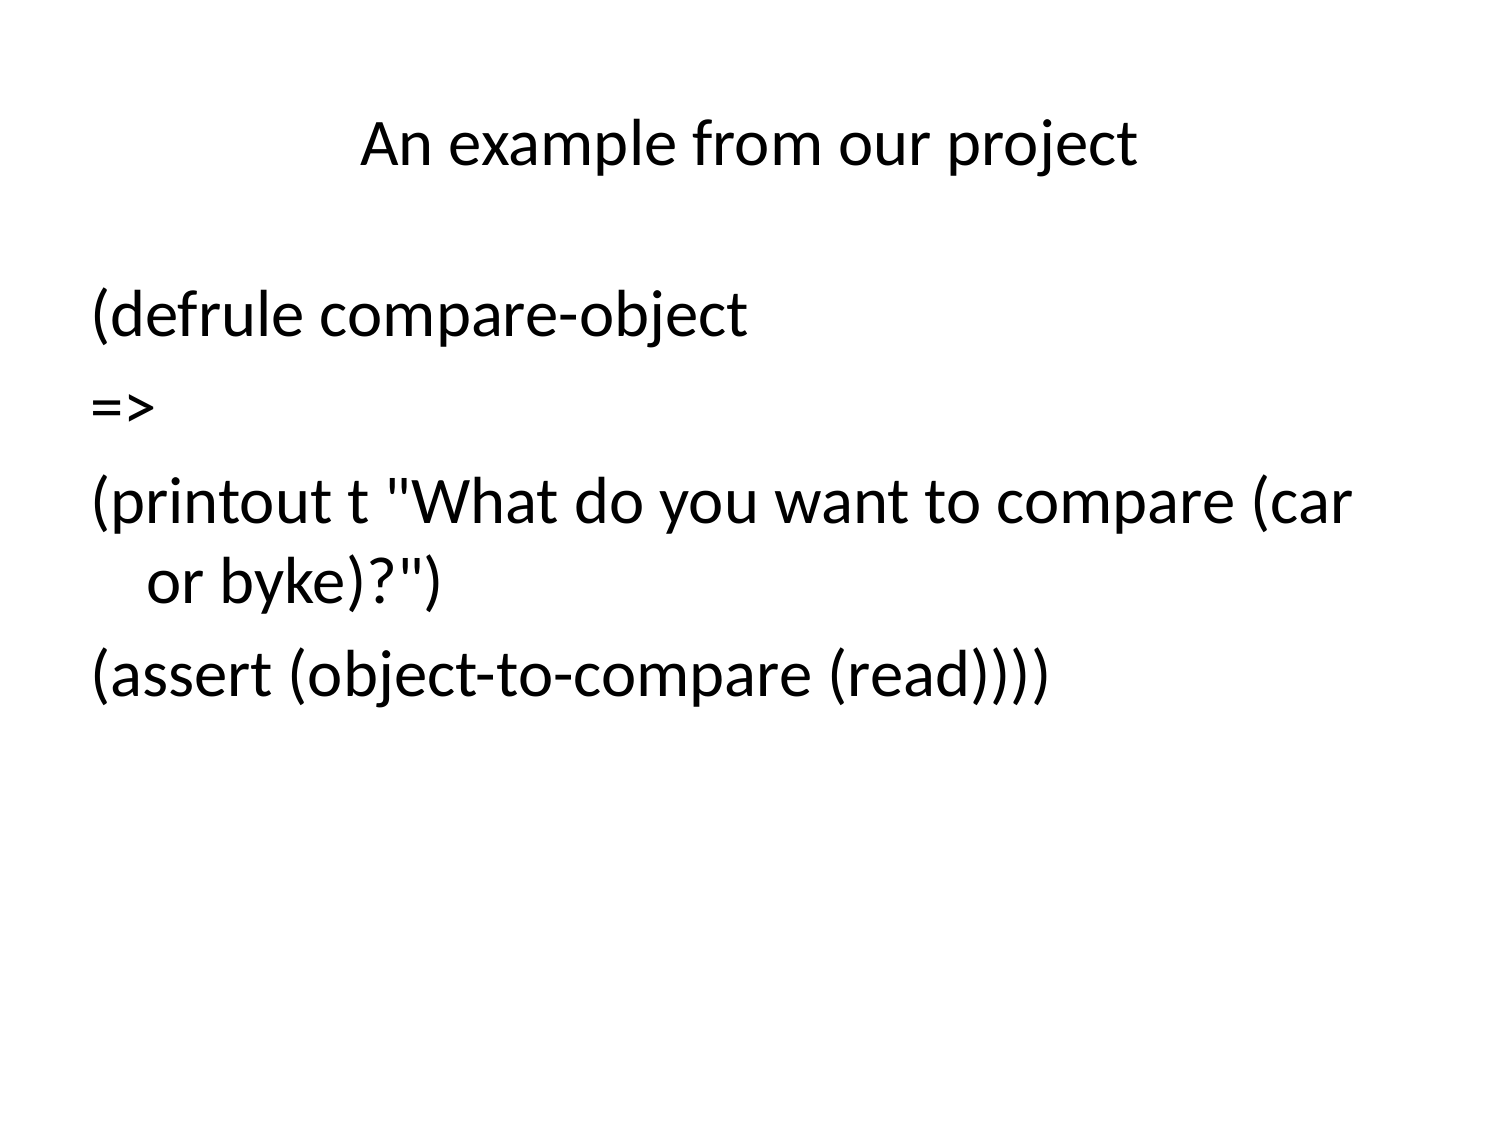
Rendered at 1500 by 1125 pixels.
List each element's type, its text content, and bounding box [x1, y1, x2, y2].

list (defrule compare-object => (printout t "What do you want to compare (car or byke)?") (assert (object-to-compare (read)))) [75, 262, 1425, 1005]
title An example from our project [75, 45, 1425, 233]
